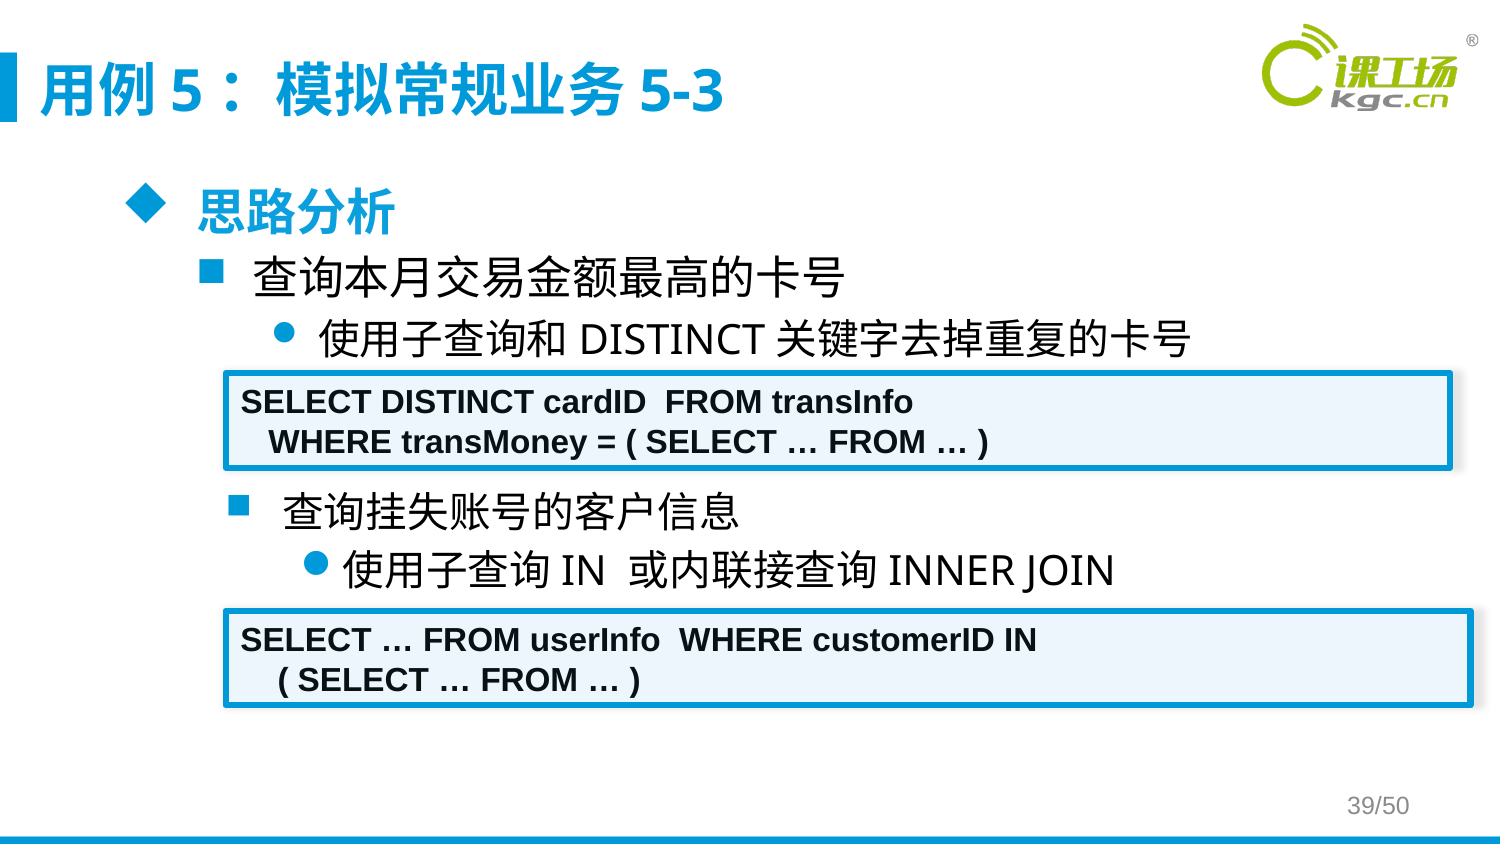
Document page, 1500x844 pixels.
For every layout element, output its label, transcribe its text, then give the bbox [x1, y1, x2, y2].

text_box SELECT DISTINCT cardID FROM transInfo WHERE transMoney = ( SELECT … FROM … ) [225, 373, 1450, 468]
title 用例5：模拟常规业务5-3 [39, 33, 1383, 151]
slide_number 39/50 [1074, 782, 1425, 828]
text_box SELECT … FROM userInfo WHERE customerID IN ( SELECT … FROM … ) [225, 610, 1471, 706]
text_box 查询挂失账号的客户信息 使用子查询IN 或内联接查询INNER JOIN [135, 477, 1500, 647]
list 思路分析 查询本月交易金额最高的卡号 使用子查询和DISTINCT关键字去掉重复的卡号 [106, 172, 1380, 730]
picture [0, 0, 1500, 836]
